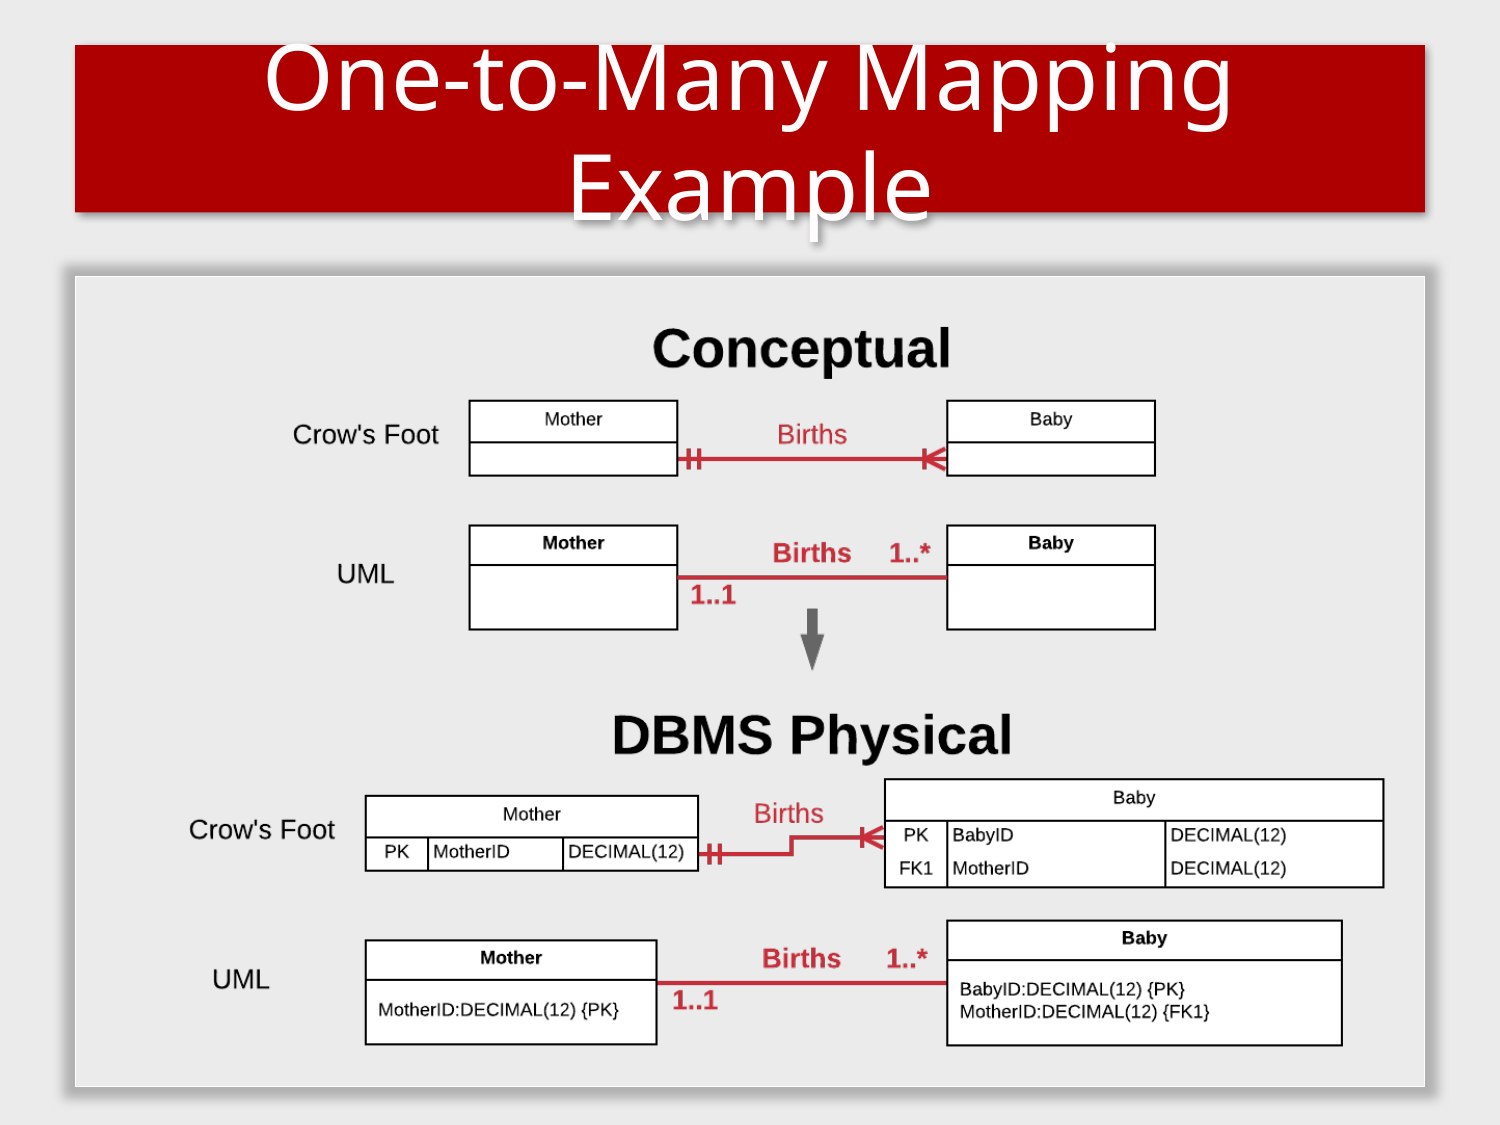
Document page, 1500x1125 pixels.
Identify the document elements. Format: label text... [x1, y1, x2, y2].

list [74, 275, 1426, 1087]
title One-to-Many Mapping Example [75, 45, 1425, 213]
